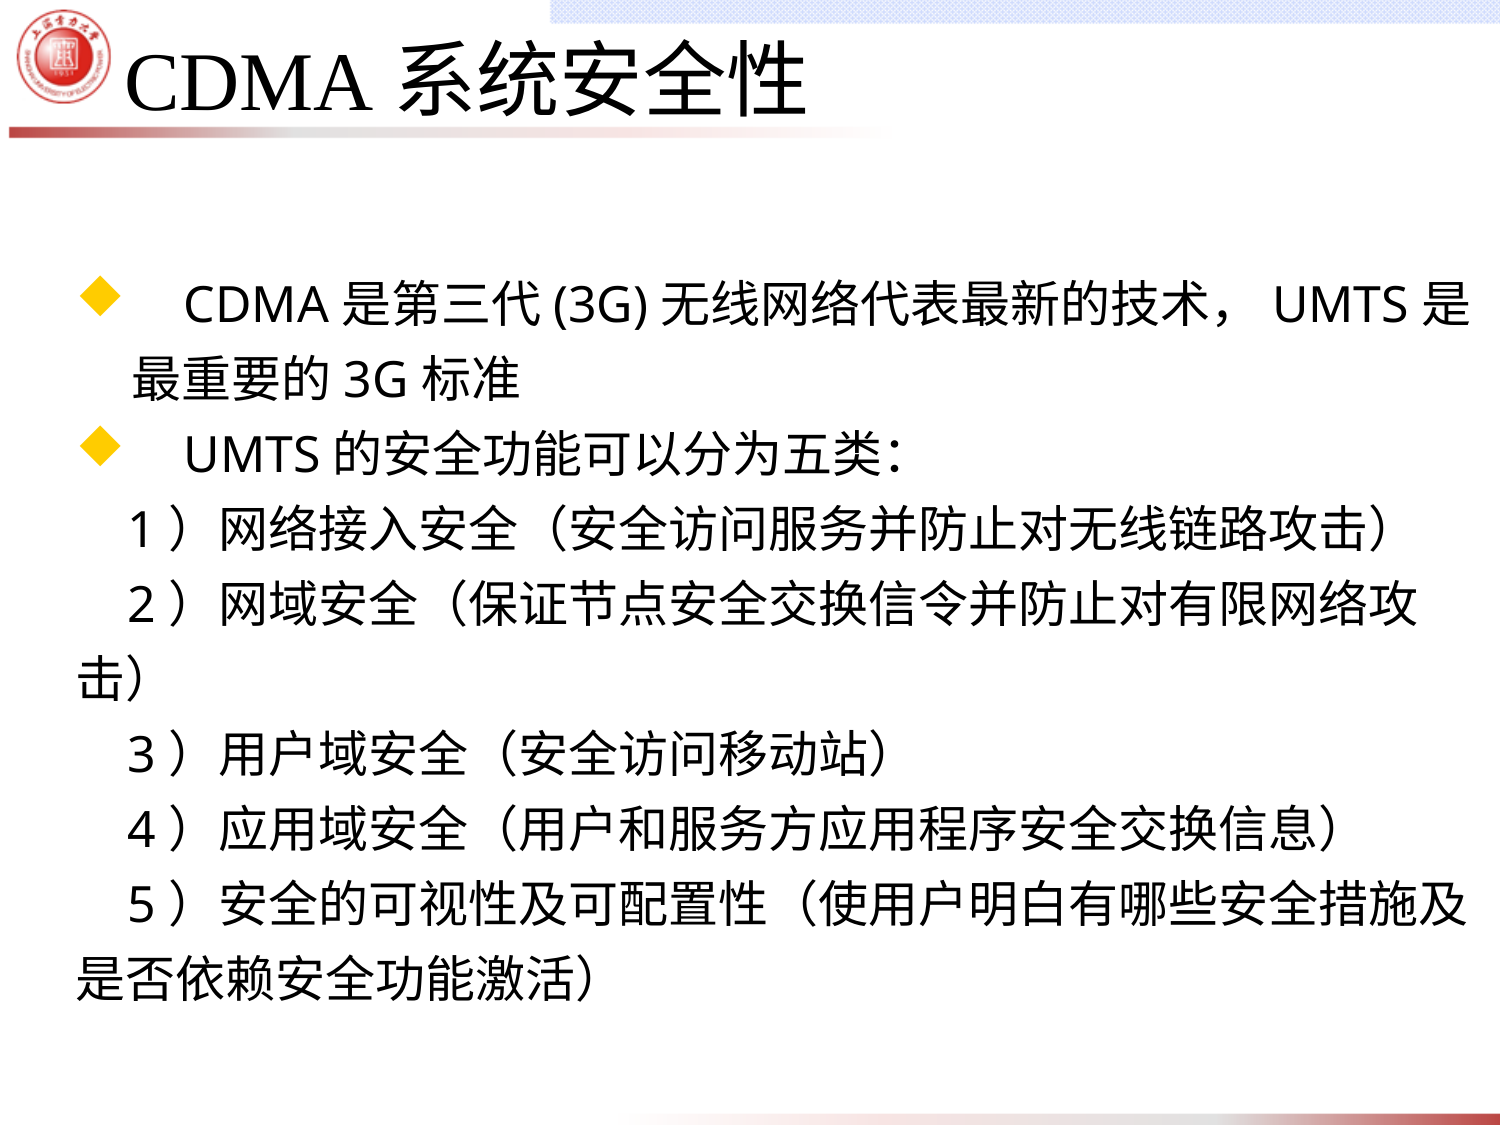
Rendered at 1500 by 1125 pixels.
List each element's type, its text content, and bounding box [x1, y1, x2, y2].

text_box CDMA是第三代(3G)无线网络代表最新的技术，UMTS是最重要的3G标准 UMTS的安全功能可以分为五类： 1）网络接入安全（安全访问服务并防止对无线链路攻击） 2）网域安全（保证节点安全交换信令并防止对有限网络攻击） 3）用户域安全（安全访问移动站） 4）应用域安全（用户和服务方应用程序安全交换信息） 5）安全的可视性及可配置性（使用户明白有哪些安全措施及是否依赖安全功能激活） [4, 249, 1500, 1015]
text_box CDMA系统安全性 [124, 25, 1485, 154]
picture [0, 0, 1500, 1125]
